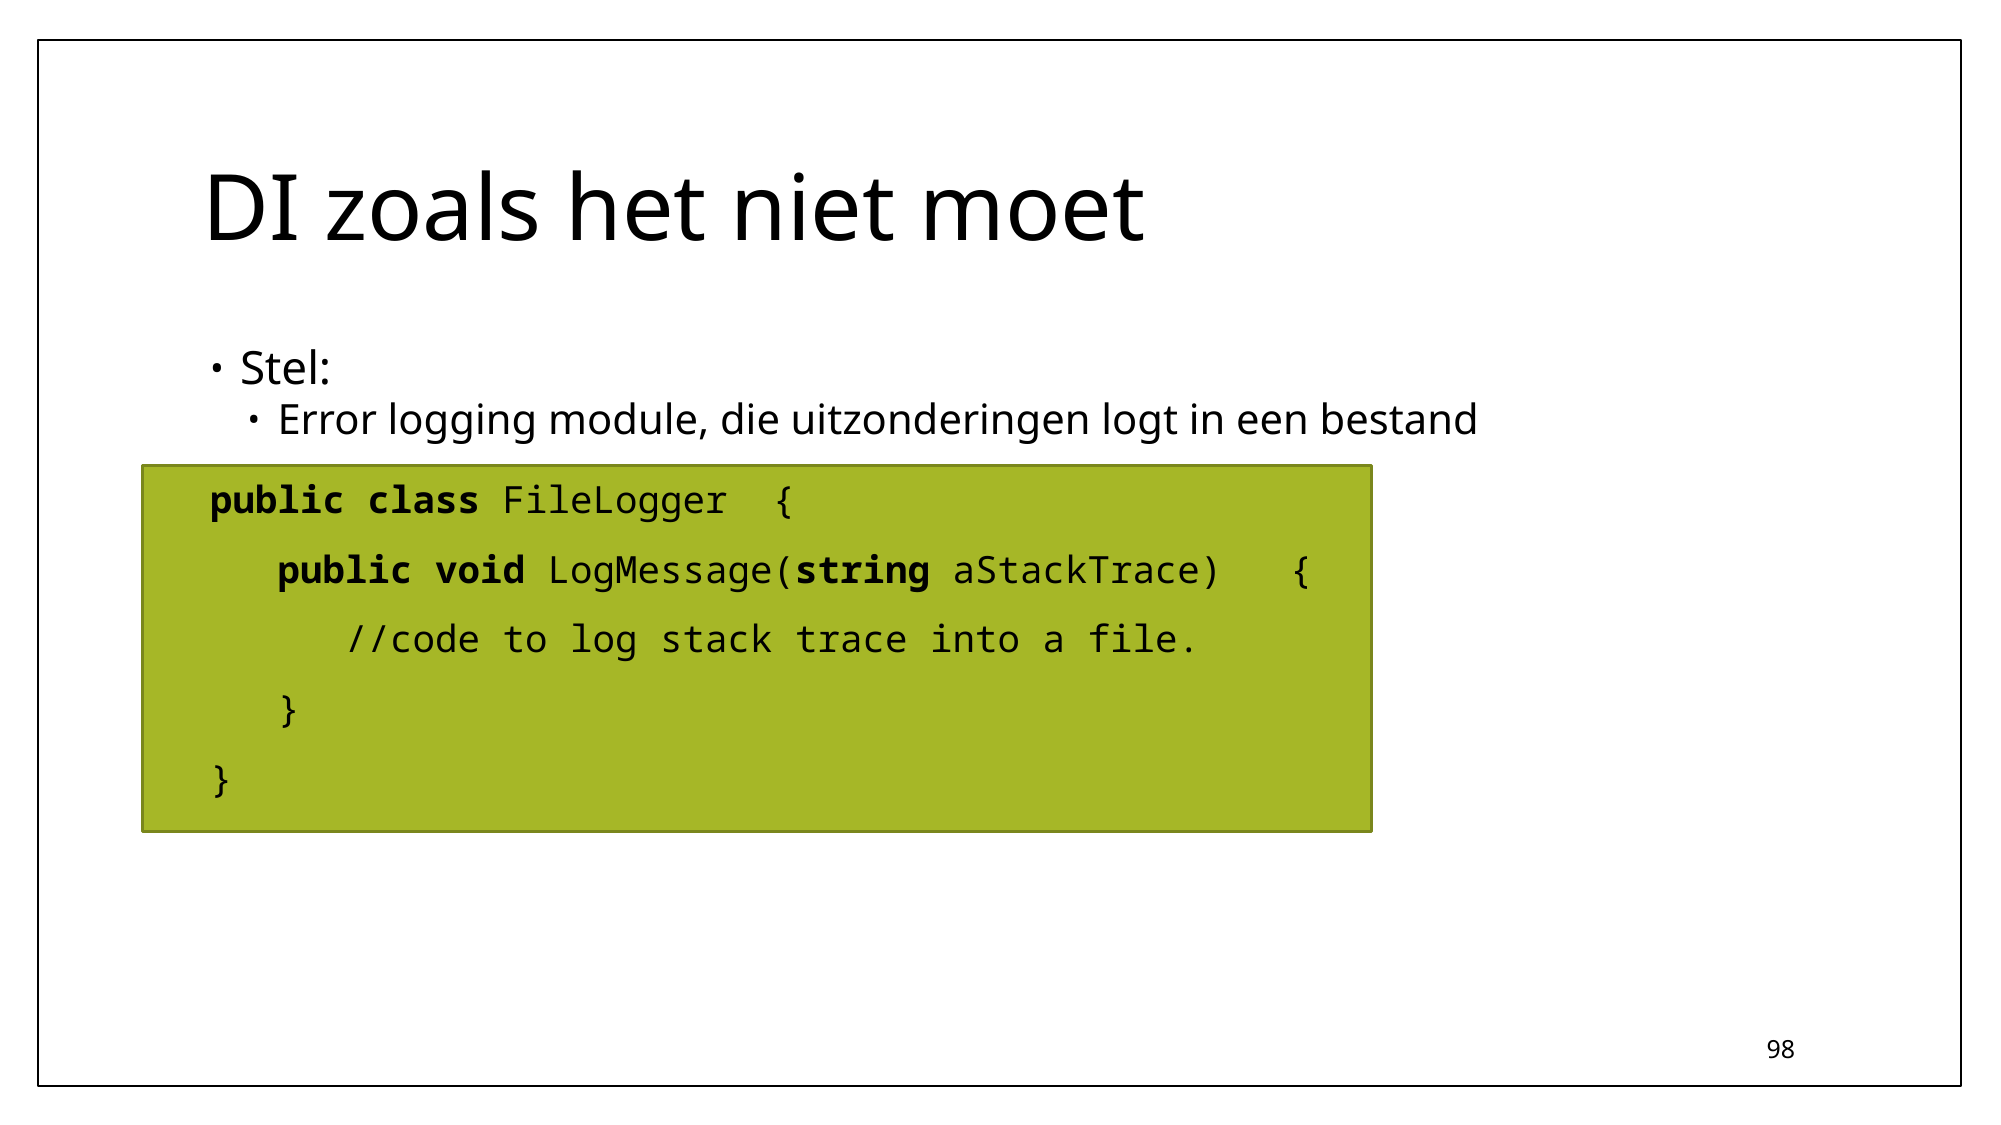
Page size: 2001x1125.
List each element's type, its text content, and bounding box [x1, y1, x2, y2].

text_box [141, 464, 187, 833]
title DI zoals het niet moet [187, 99, 1808, 323]
list Stel: Error logging module, die uitzonderingen logt in een bestand public class FileLogger { public void LogMessage(string aStackTrace) { //code to log stack trace into a file. } } [187, 337, 1808, 1000]
slide_number 98 [1530, 1020, 1811, 1081]
